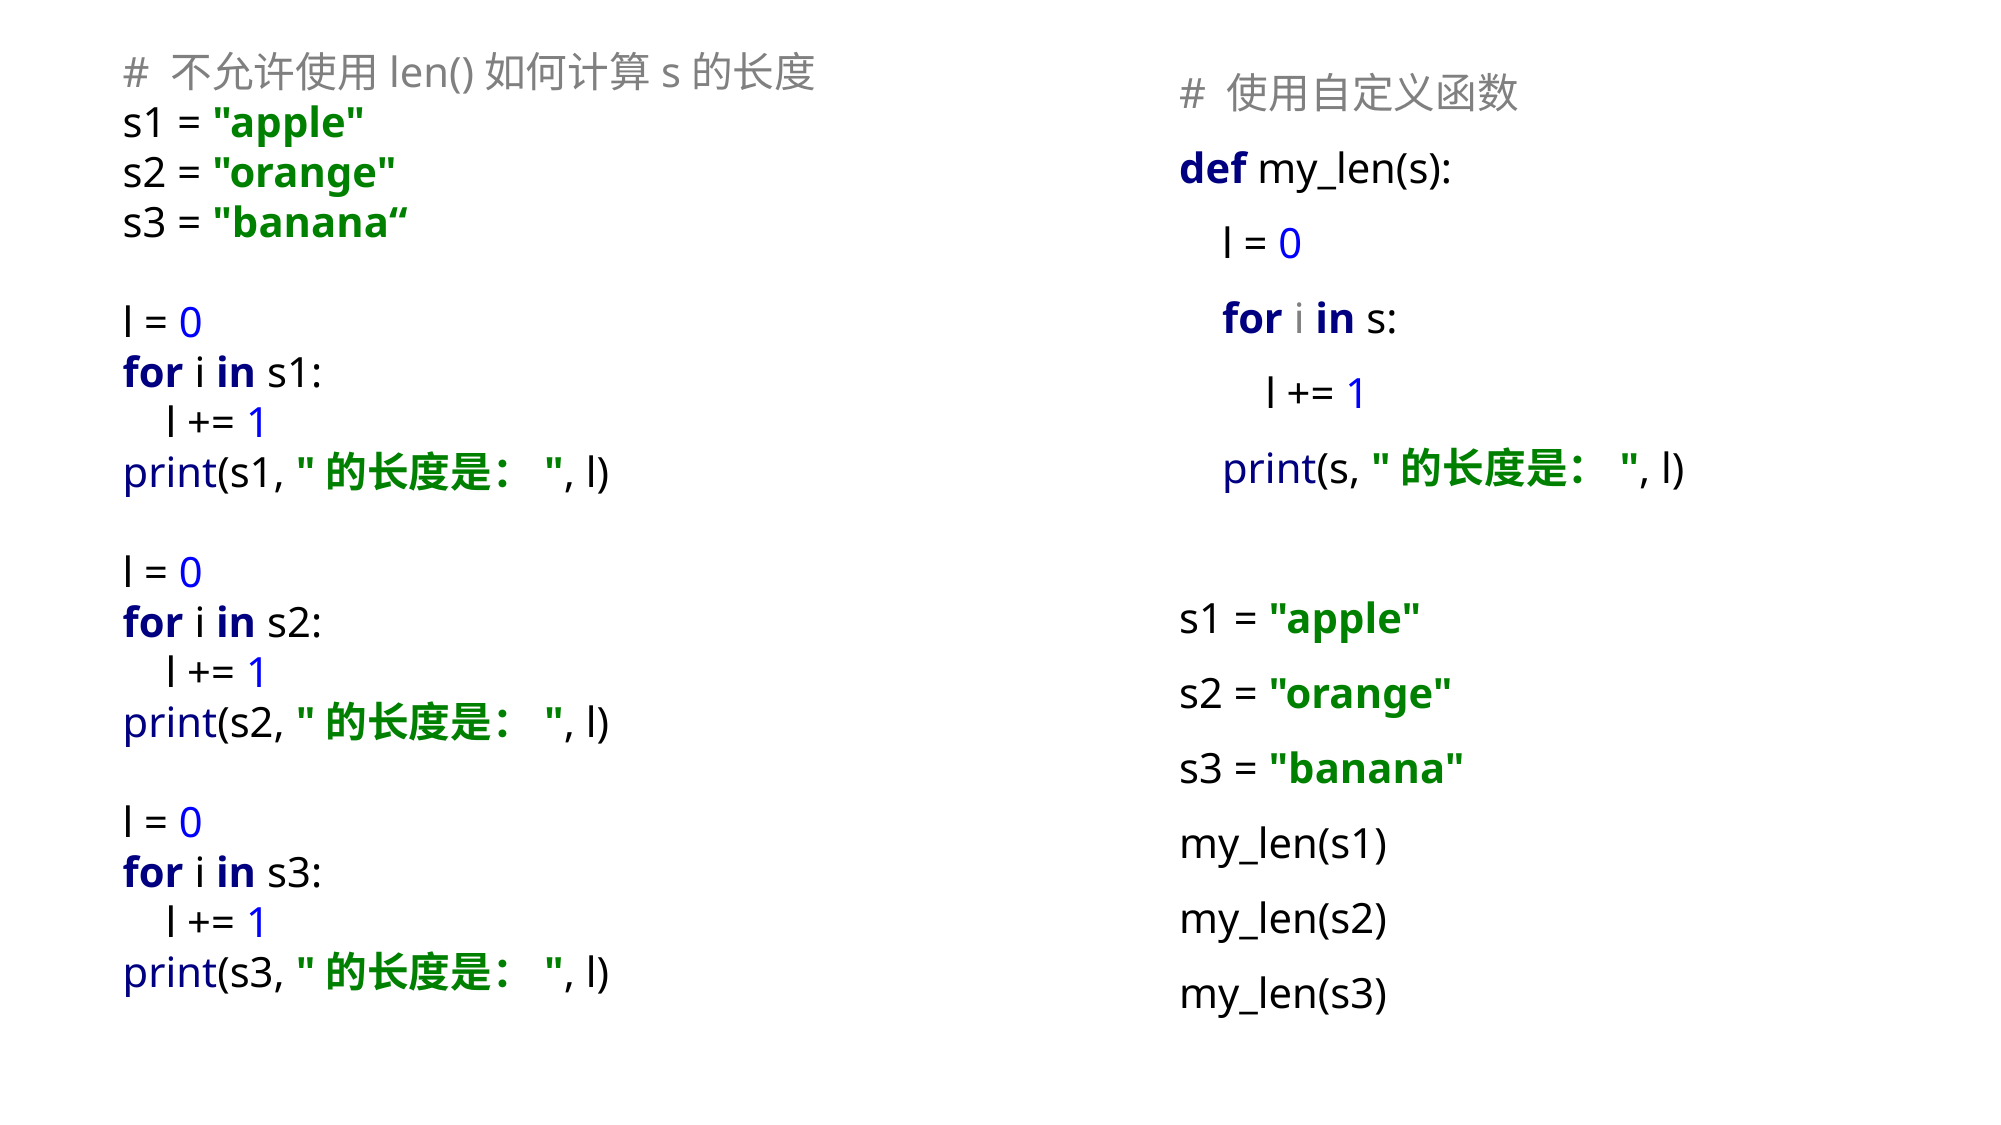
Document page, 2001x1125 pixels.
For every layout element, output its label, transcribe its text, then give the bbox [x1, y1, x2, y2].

text_box # 使用自定义函数 def my_len(s): l = 0 for i in s: l += 1 print(s, "的长度是：", l) s1 = "apple" s2 = "orange" s3 = "banana" my_len(s1) my_len(s2) my_len(s3) [1164, 34, 1700, 1025]
text_box # 不允许使用len()如何计算s的长度 s1 = "apple" s2 = "orange" s3 = "banana“ l = 0 for i in s1: l += 1 print(s1, "的长度是：", l) l = 0 for i in s2: l += 1 print(s2, "的长度是：", l) l = 0 for i in s3: l += 1 print(s3, "的长度是：", l) [107, 38, 832, 1004]
